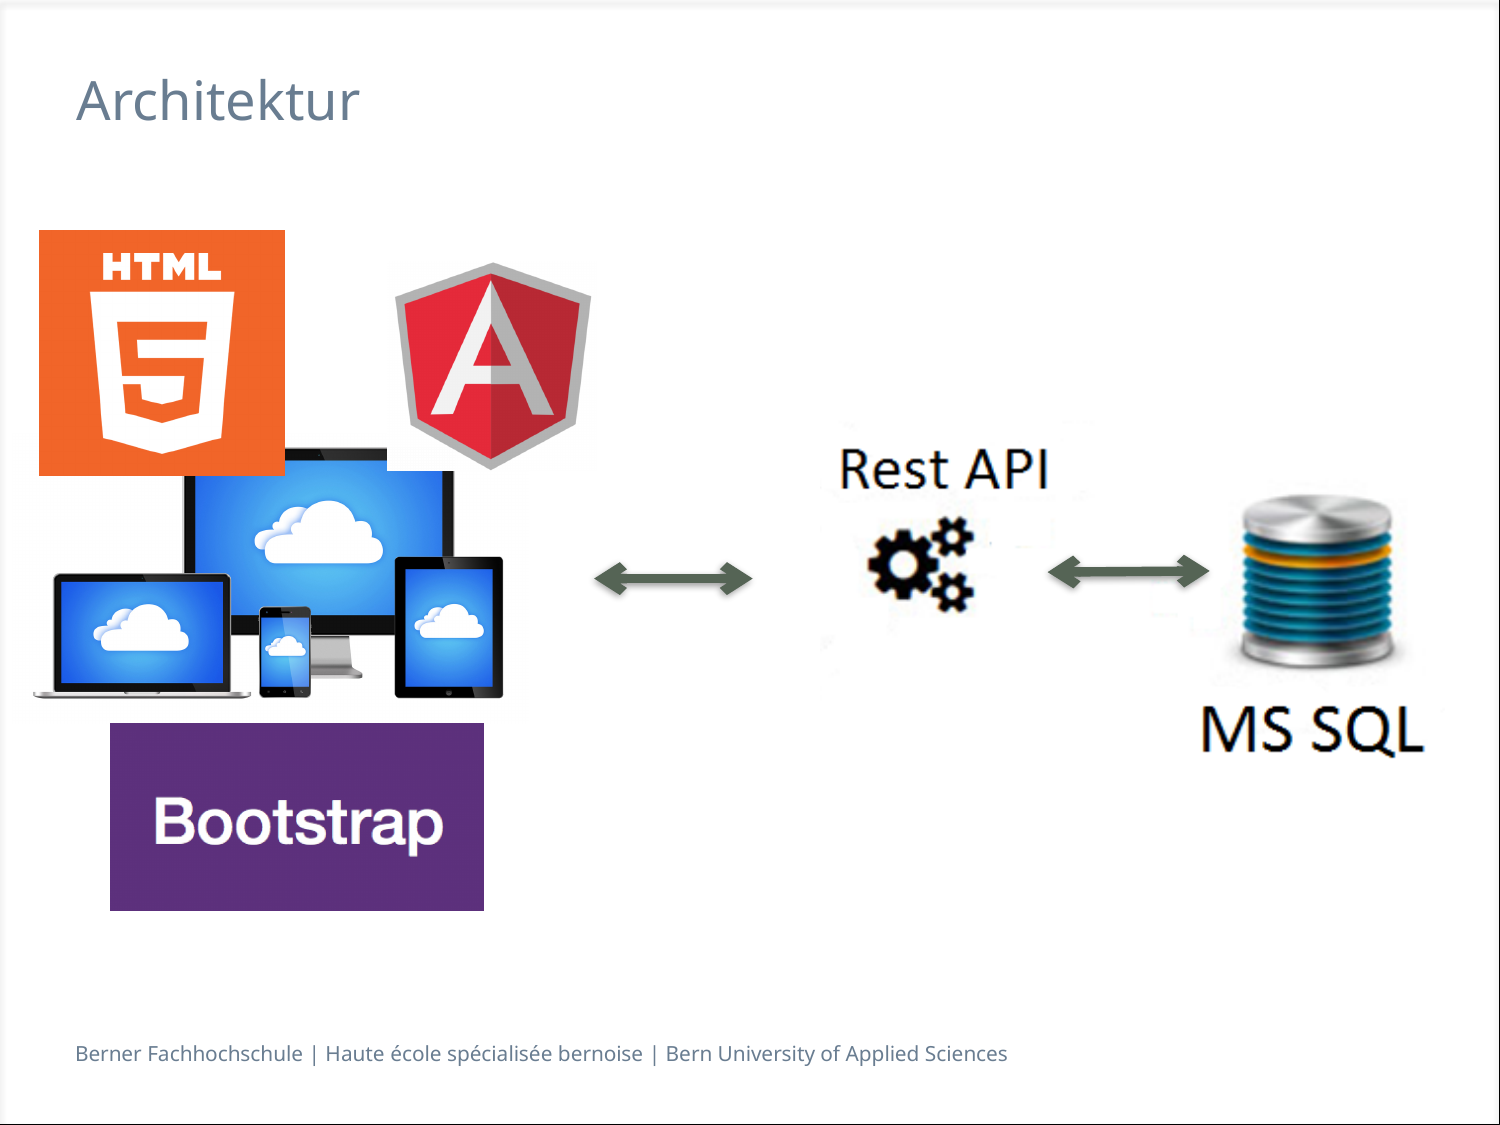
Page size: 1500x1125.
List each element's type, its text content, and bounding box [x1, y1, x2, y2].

picture [11, 230, 597, 911]
title Architektur [76, 59, 1406, 148]
picture [820, 410, 1445, 779]
